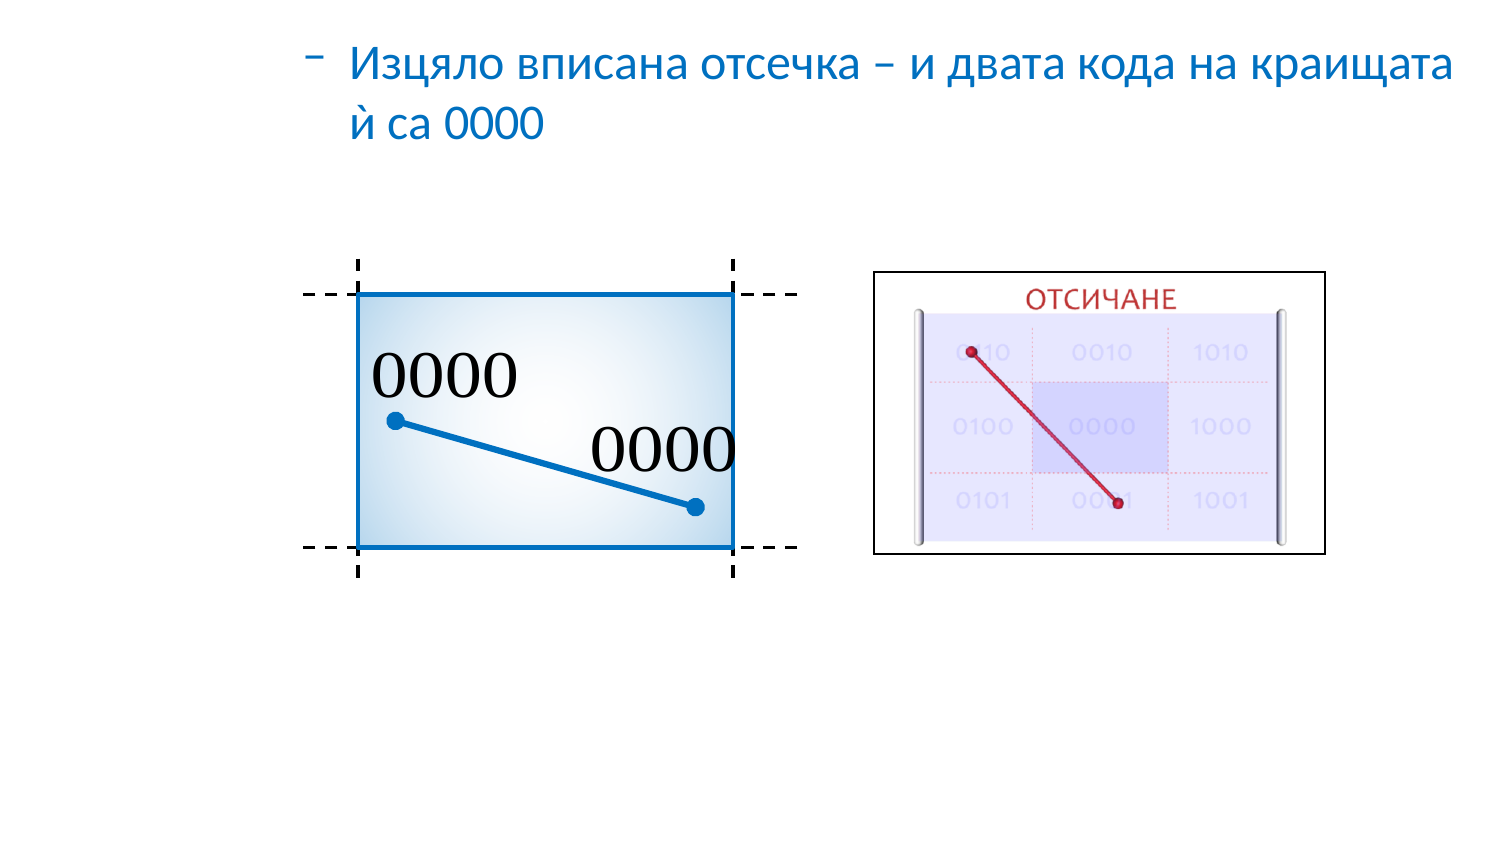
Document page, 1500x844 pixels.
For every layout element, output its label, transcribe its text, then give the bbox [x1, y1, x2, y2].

list Изцяло вписана отсечка – и двата кода на краищата ѝ са 0000 [212, 21, 1500, 797]
text_box [553, 292, 728, 549]
picture [874, 272, 1325, 554]
text_box [362, 292, 543, 549]
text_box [395, 420, 696, 508]
